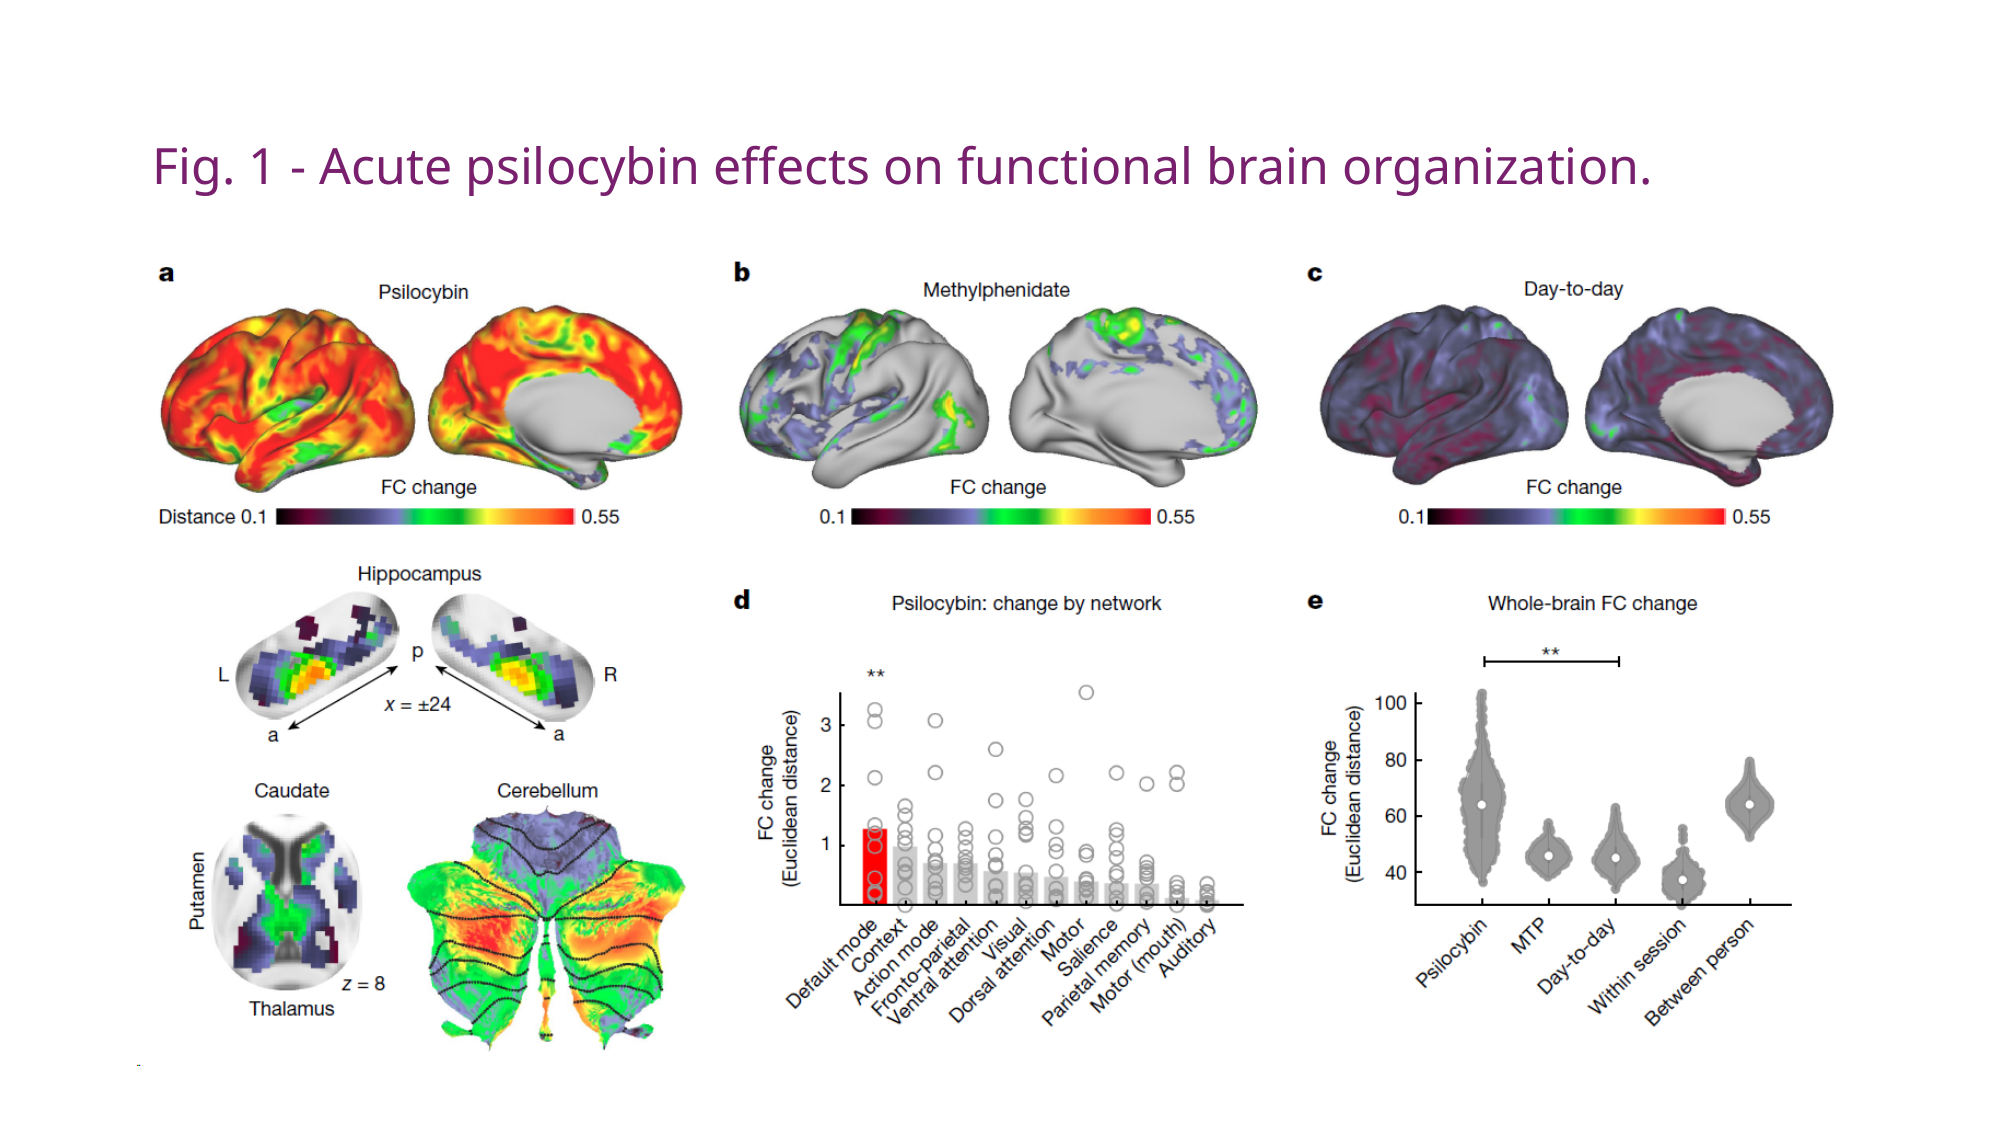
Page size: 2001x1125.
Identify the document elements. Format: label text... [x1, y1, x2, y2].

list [136, 254, 1876, 1066]
title Fig. 1 - Acute psilocybin effects on functional brain organization. [137, 59, 1913, 278]
